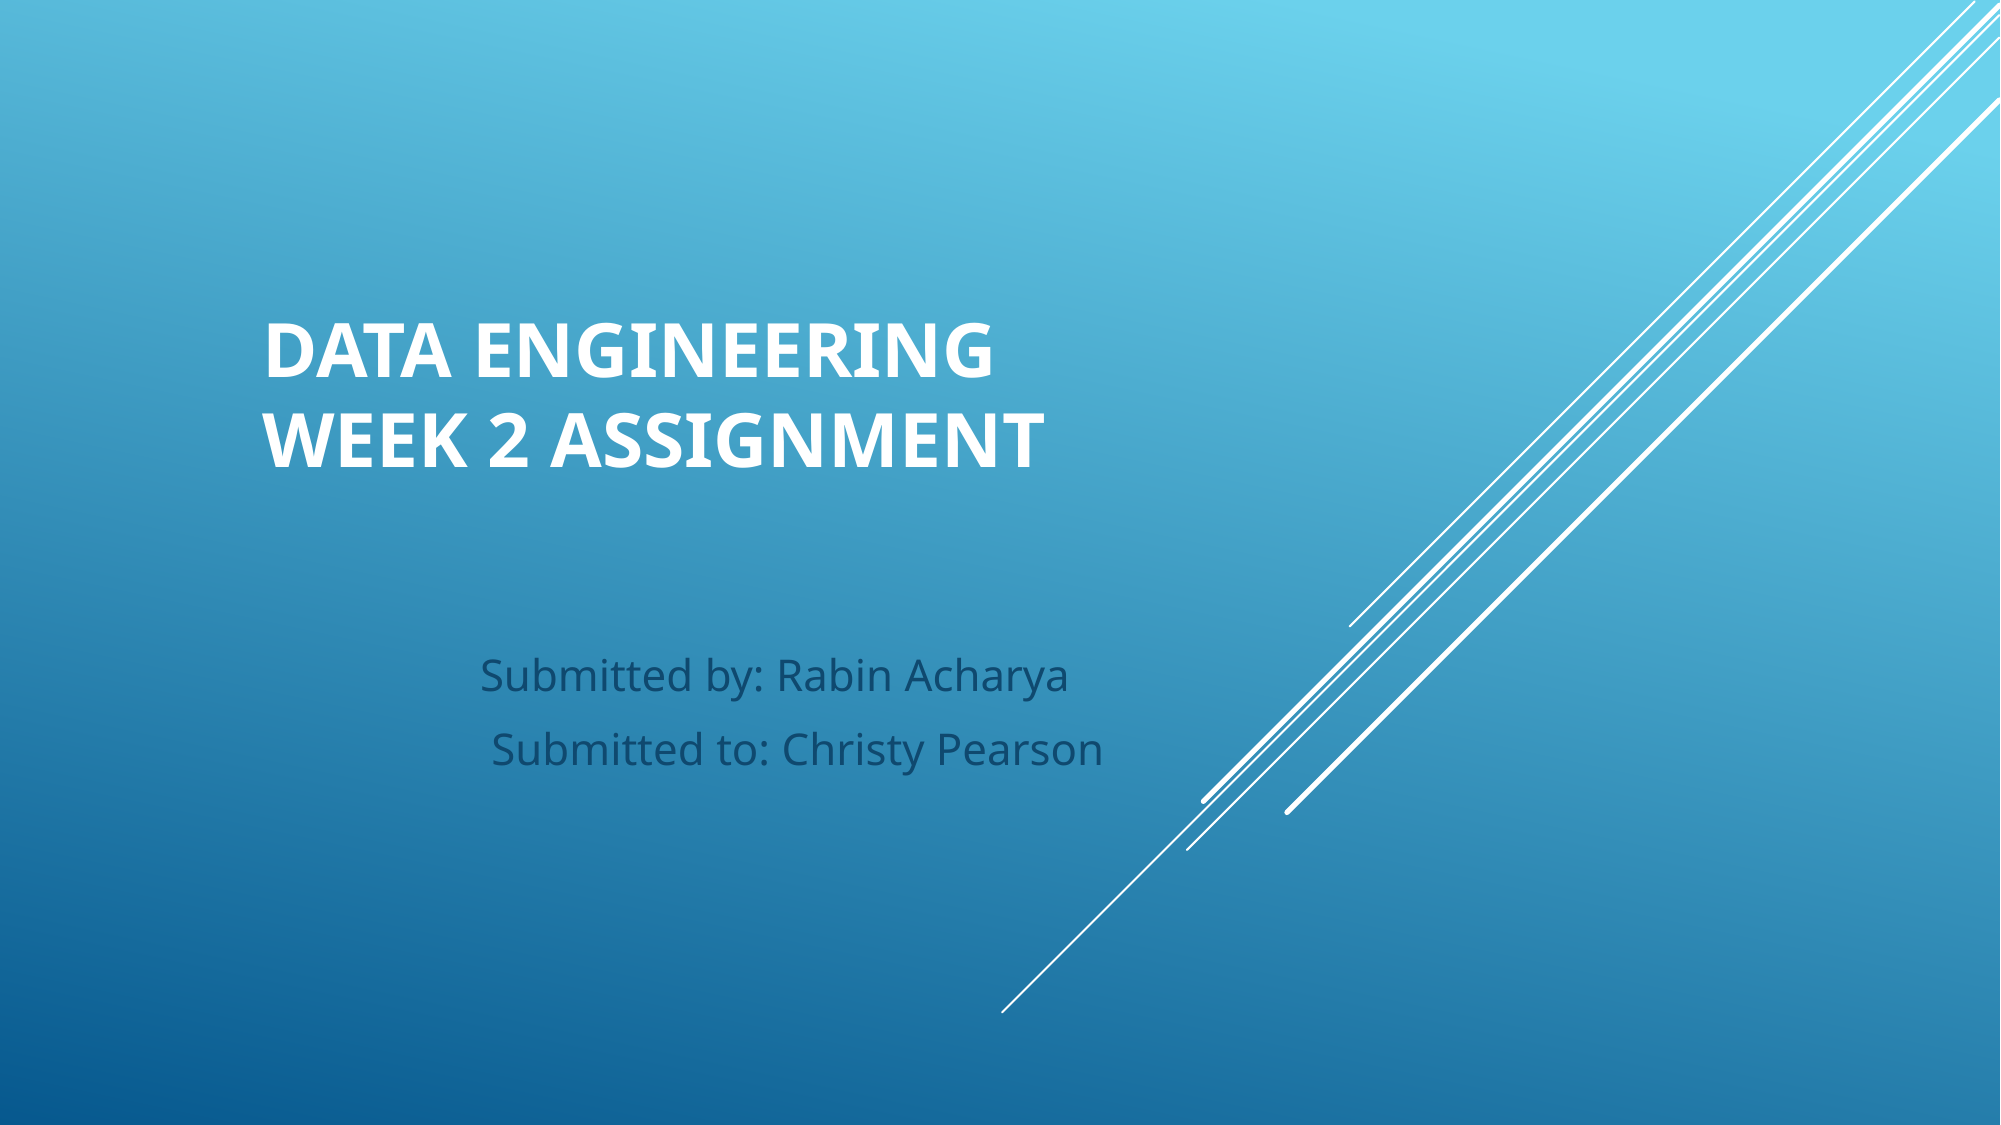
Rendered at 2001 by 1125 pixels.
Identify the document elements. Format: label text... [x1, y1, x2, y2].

title Data Engineering Week 2 Assignment [247, 215, 1522, 490]
subtitle Submitted by: Rabin Acharya Submitted to: Christy Pearson [465, 639, 1450, 845]
